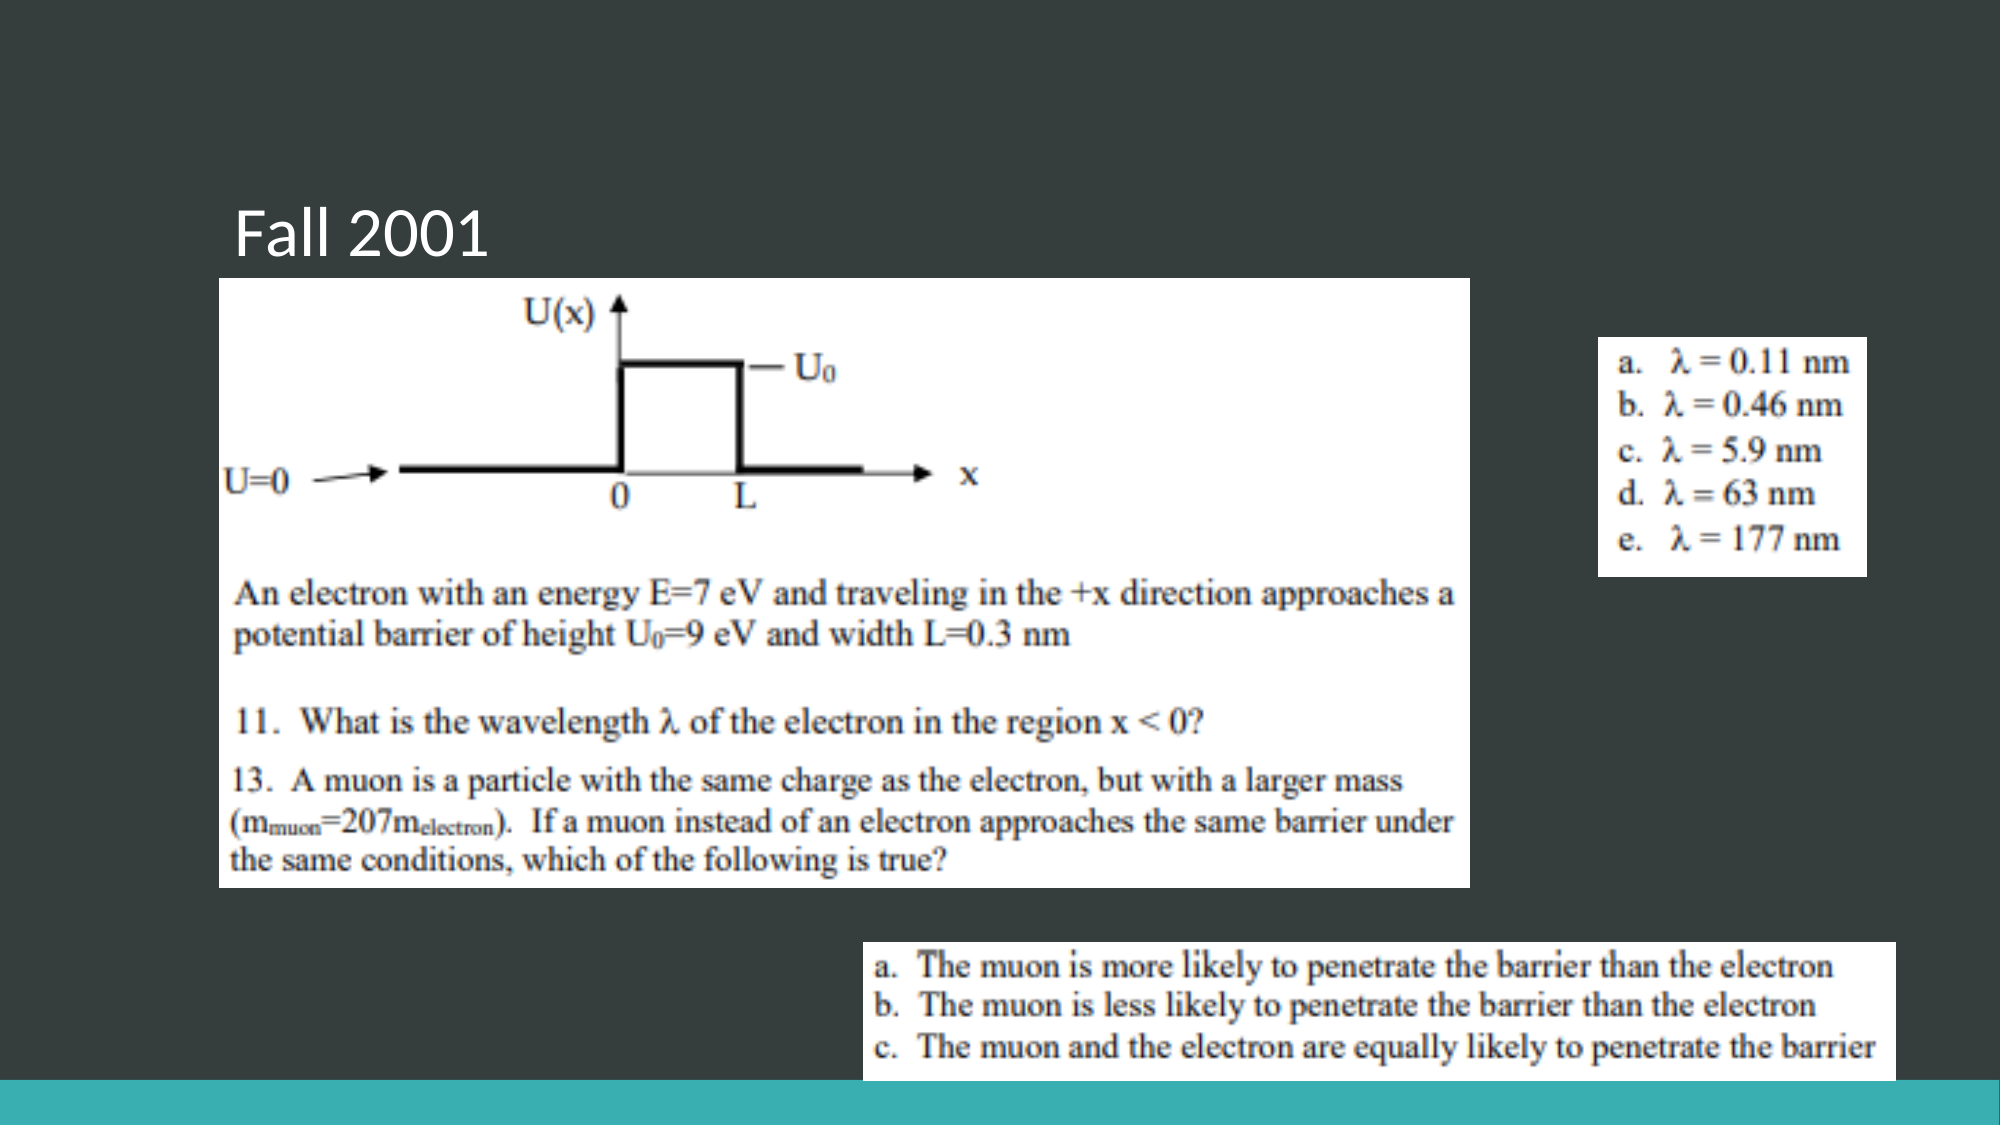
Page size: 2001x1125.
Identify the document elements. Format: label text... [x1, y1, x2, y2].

picture [1598, 337, 1867, 577]
picture [219, 751, 1470, 888]
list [219, 278, 1470, 751]
title Fall 2001 [219, 76, 1780, 279]
picture [863, 942, 1896, 1081]
